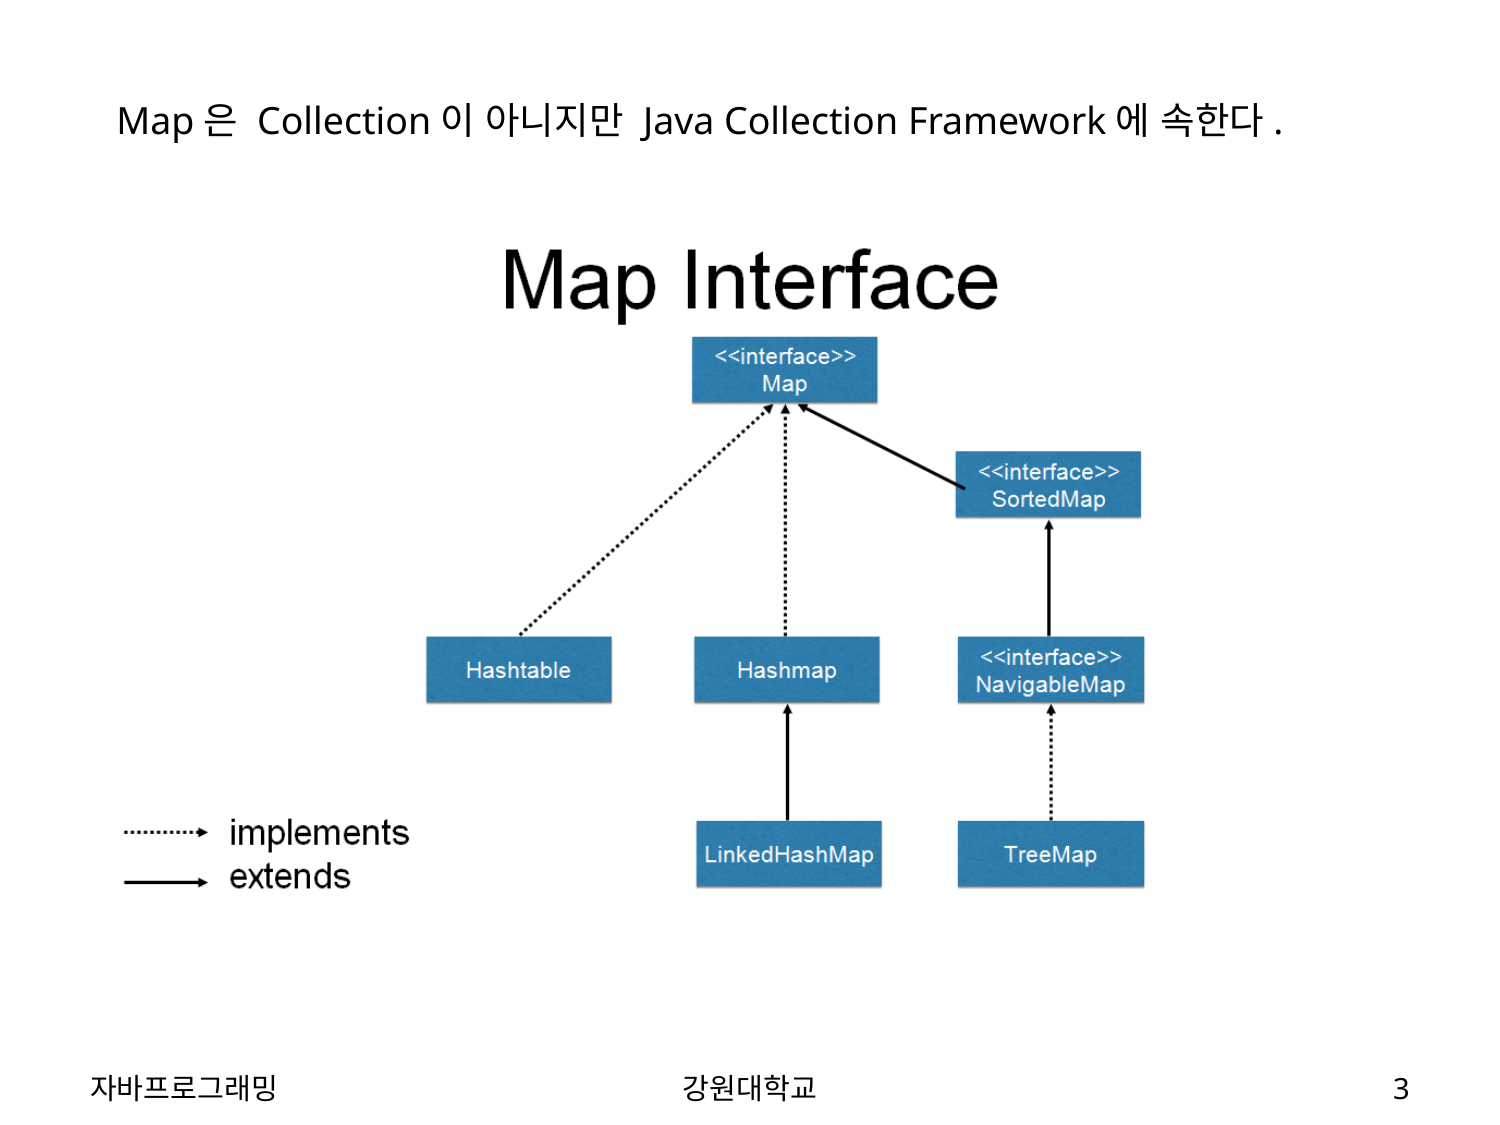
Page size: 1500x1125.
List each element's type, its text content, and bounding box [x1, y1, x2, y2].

slide_number 자바프로그래밍 [74, 1062, 476, 1103]
slide_number 3 [1074, 1062, 1426, 1103]
text_box Map은 Collection이 아니지만 Java Collection Framework에 속한다. [101, 89, 1299, 150]
footer 강원대학교 [512, 1062, 988, 1103]
picture [52, 158, 1448, 943]
